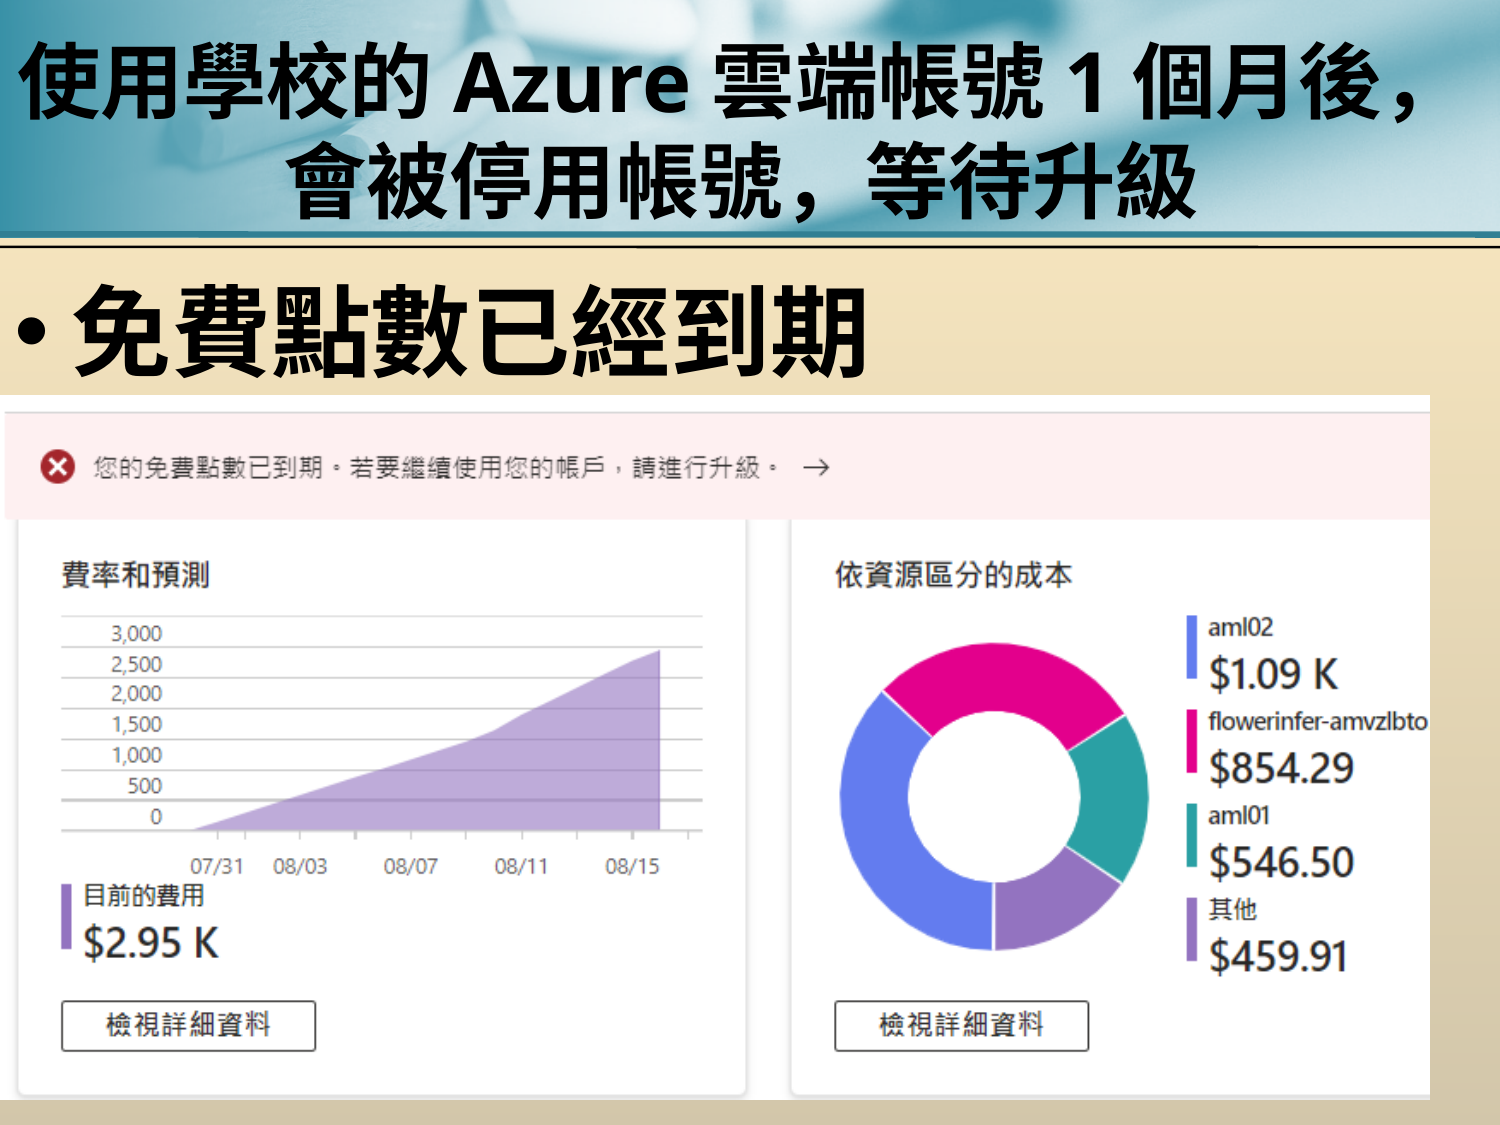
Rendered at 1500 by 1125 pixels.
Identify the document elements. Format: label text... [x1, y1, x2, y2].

picture [0, 395, 1430, 1100]
title 使用學校的Azure雲端帳號1個月後， 會被停用帳號，等待升級 [0, 24, 1483, 233]
list 免費點數已經到期 [0, 262, 1500, 1125]
